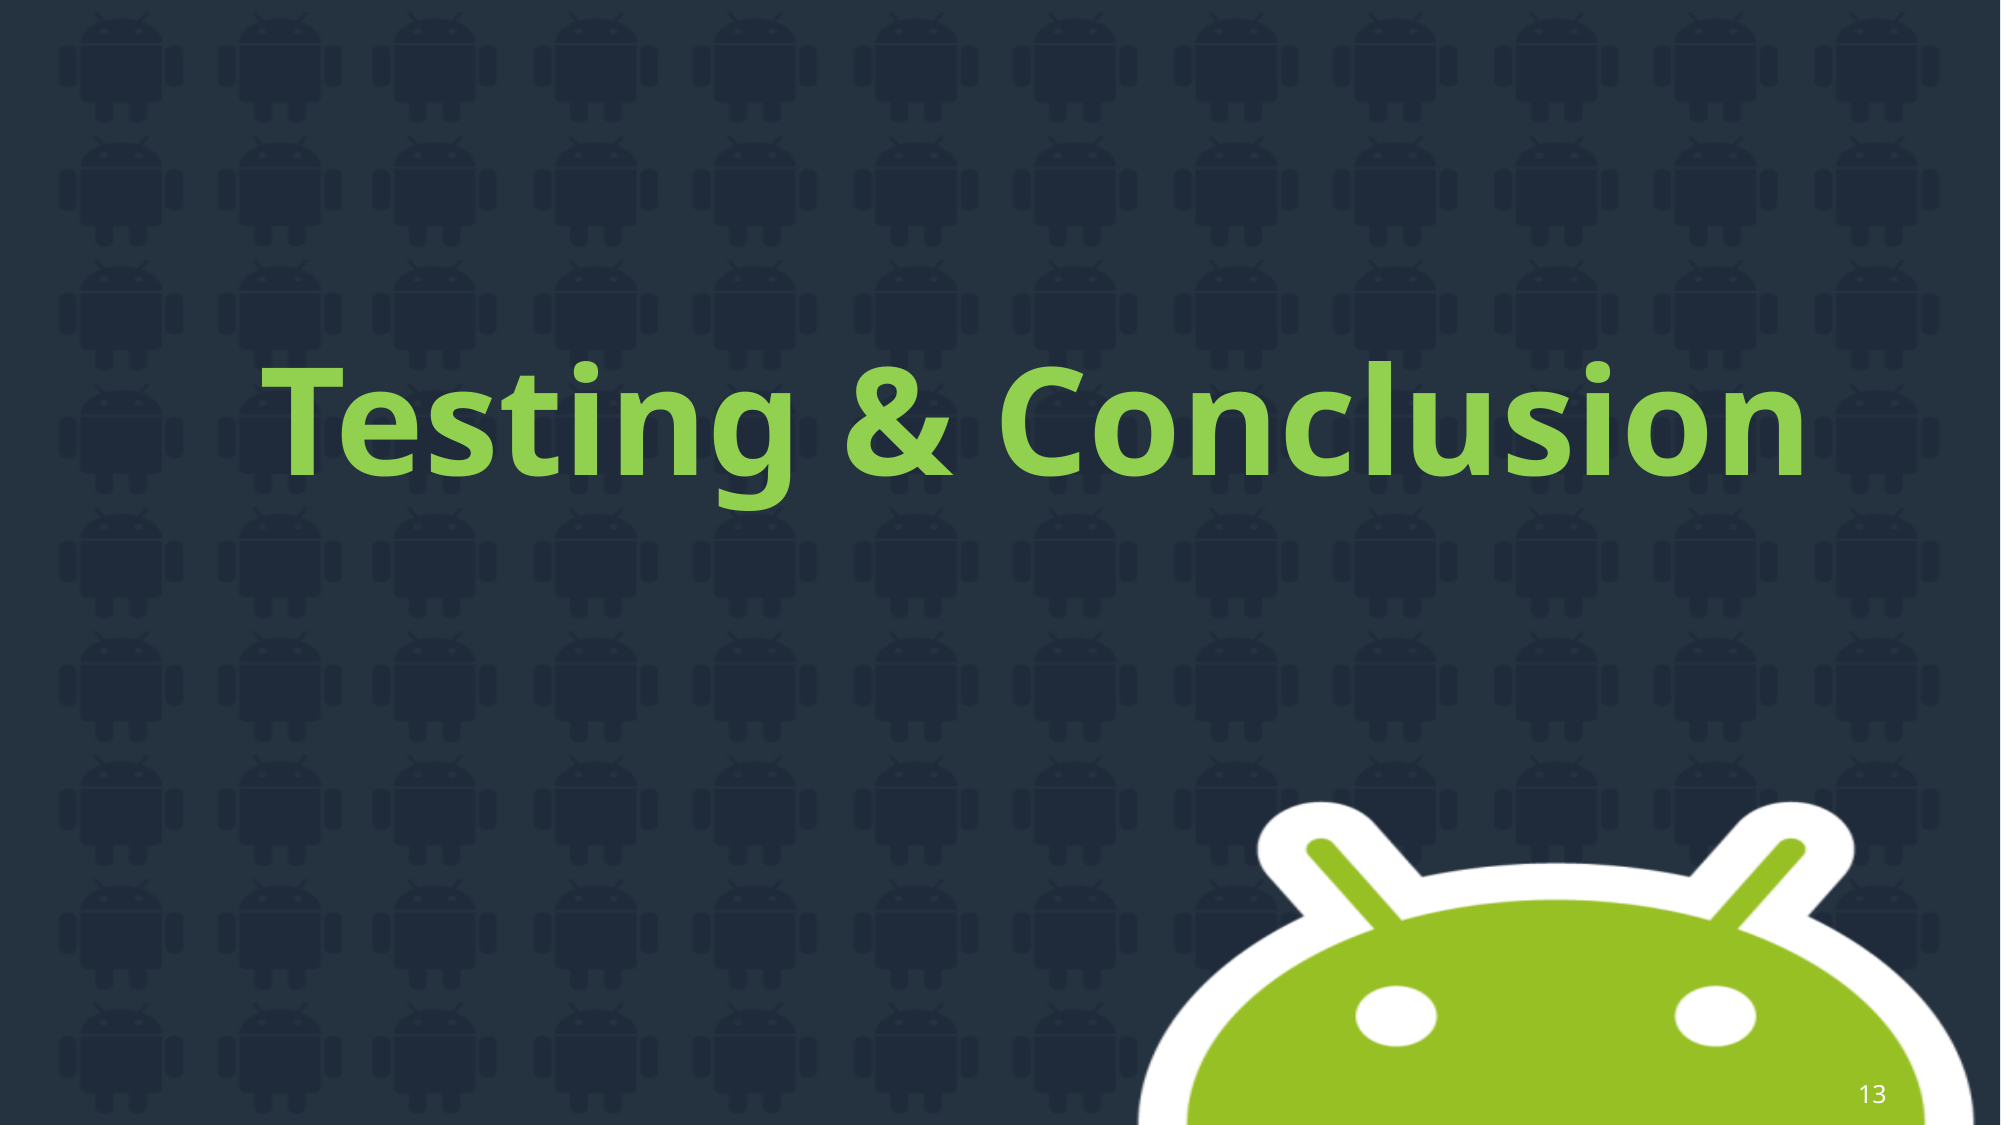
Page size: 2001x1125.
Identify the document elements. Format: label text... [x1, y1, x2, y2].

title Testing & Conclusion [228, 42, 1845, 788]
slide_number 13 [1434, 1066, 1902, 1125]
picture [0, 0, 2001, 1125]
